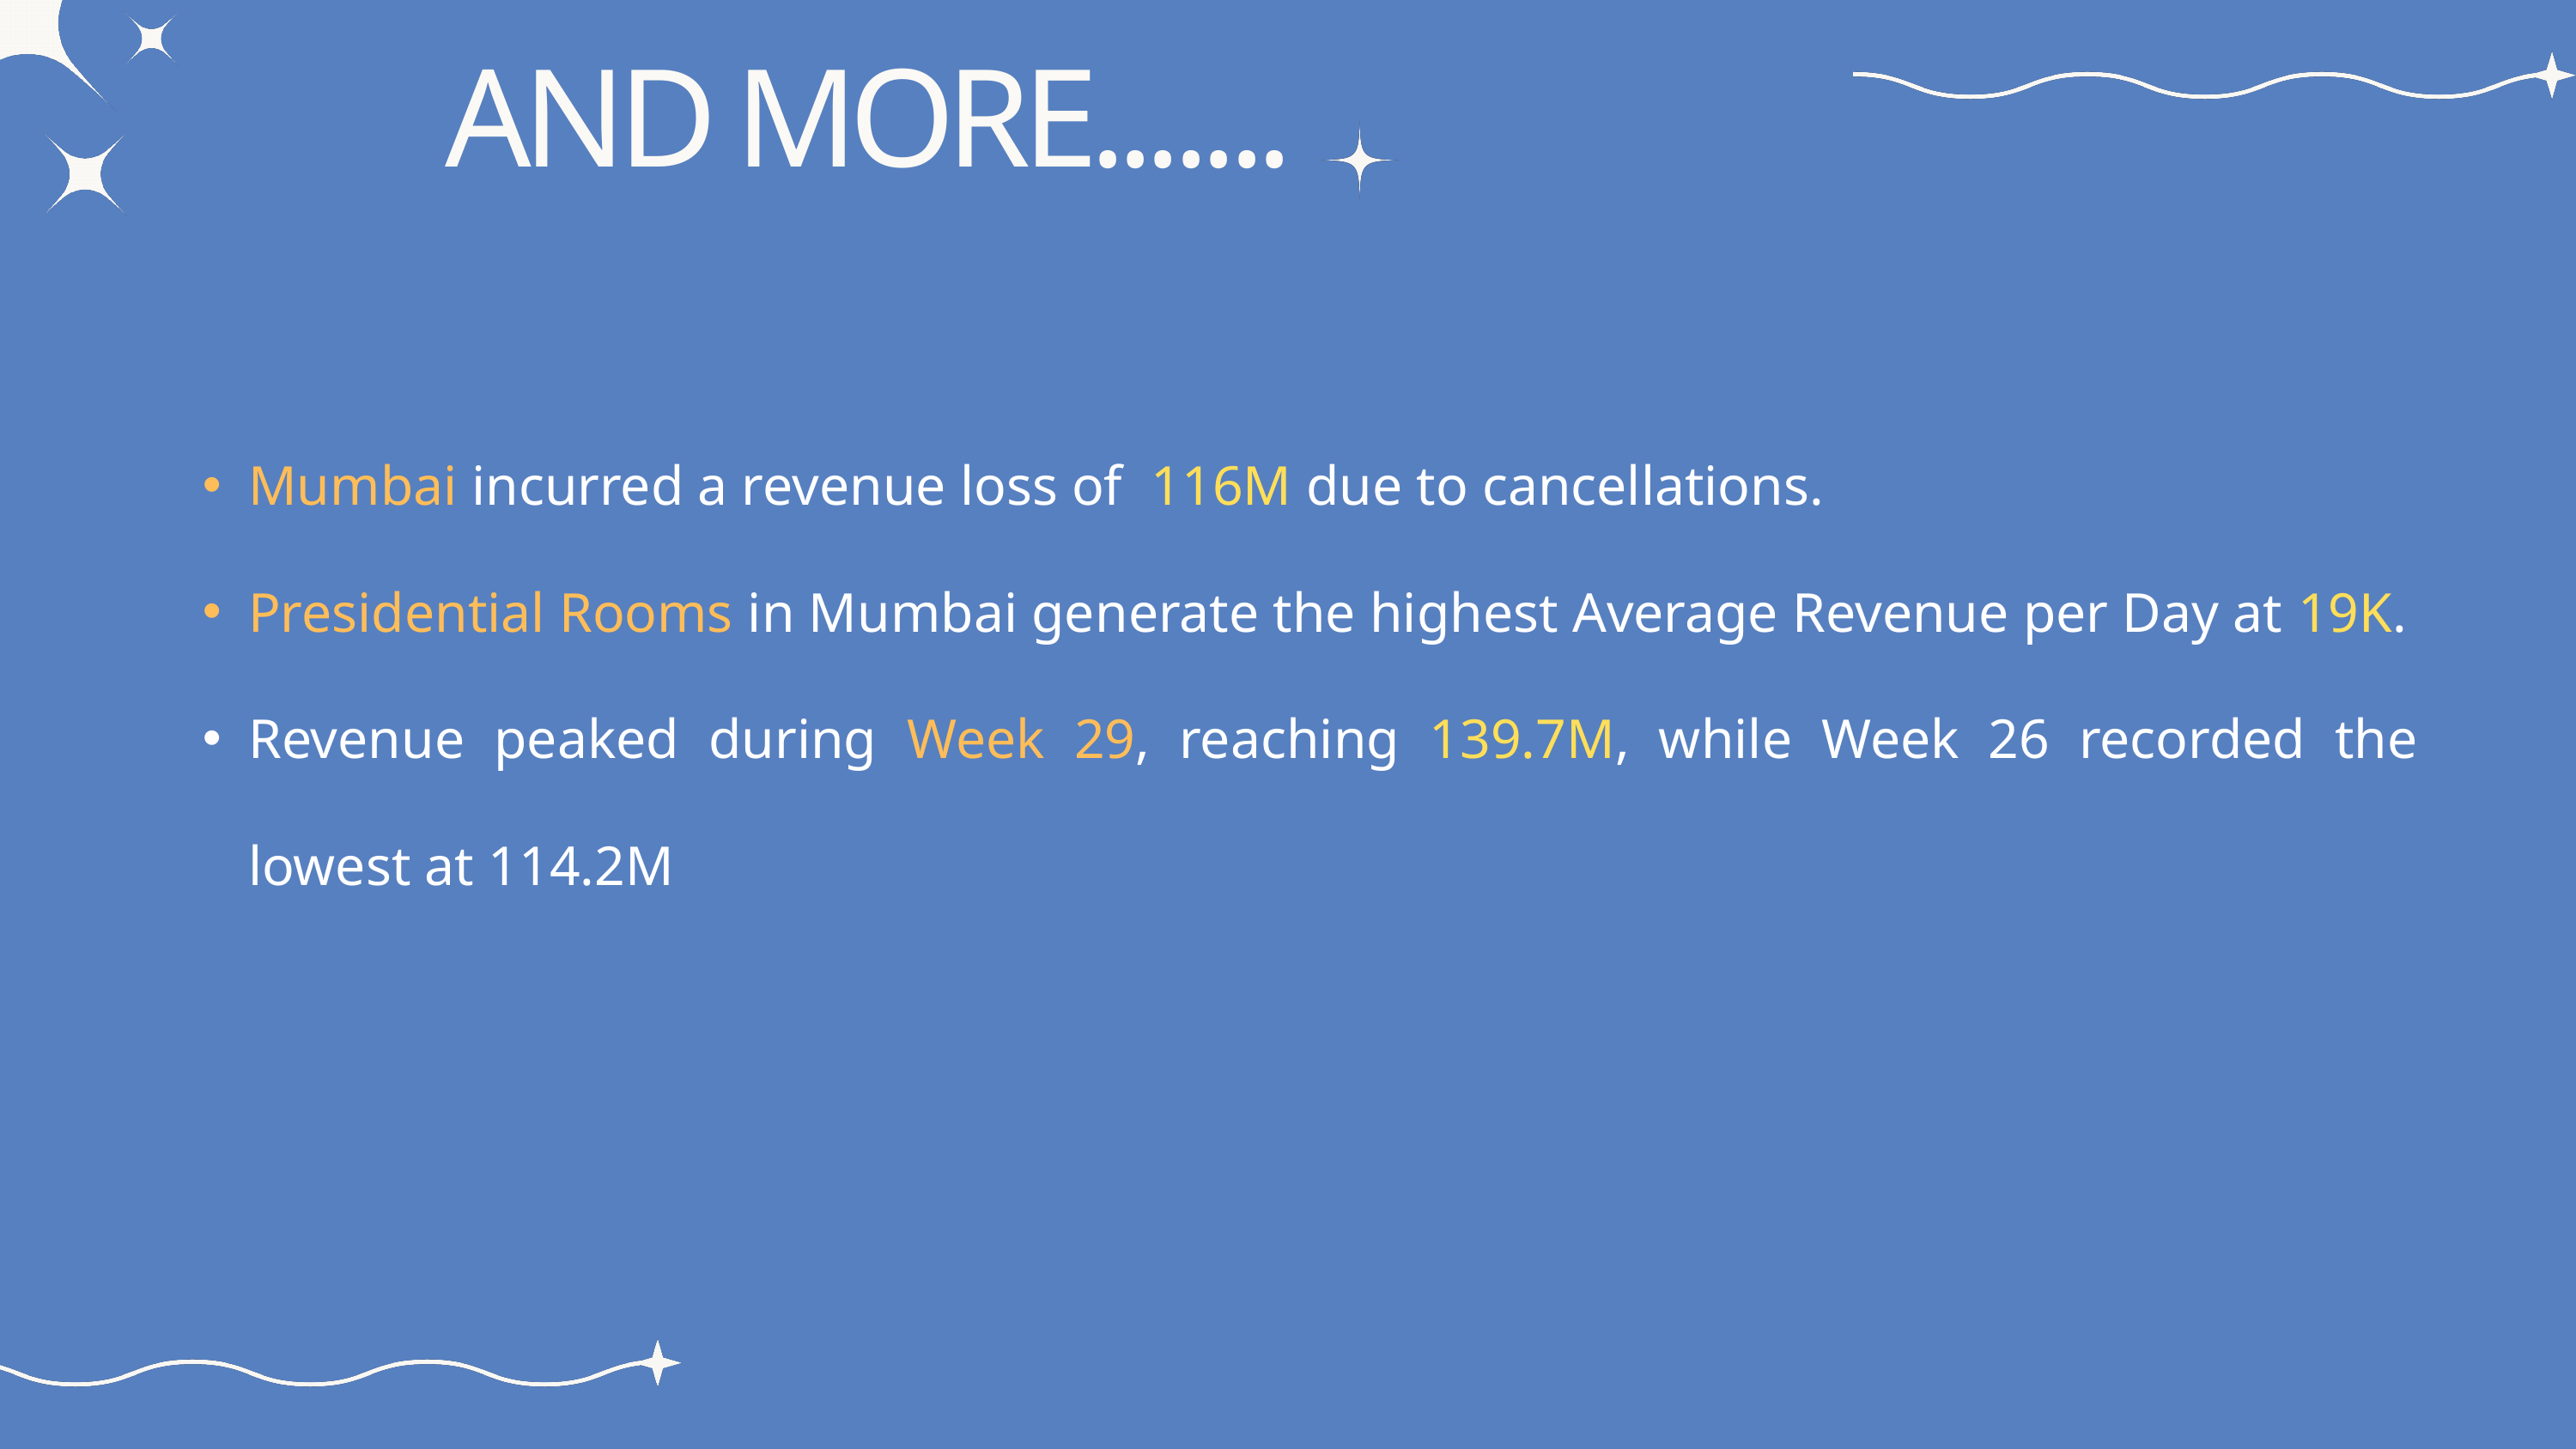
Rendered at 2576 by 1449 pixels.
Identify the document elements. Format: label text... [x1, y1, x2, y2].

text_box [1320, 120, 1400, 200]
text_box [1852, 51, 2576, 100]
text_box [0, 0, 180, 221]
text_box [0, 1338, 682, 1387]
text_box Mumbai incurred a revenue loss of 116M due to cancellations. Presidential Rooms in Mumbai generate the highest Average Revenue per Day at 19K. Revenue peaked during Week 29, reaching 139.7M, while Week 26 recorded the lowest at 114.2M [156, 389, 2419, 896]
text_box AND MORE....... [180, 88, 1559, 195]
